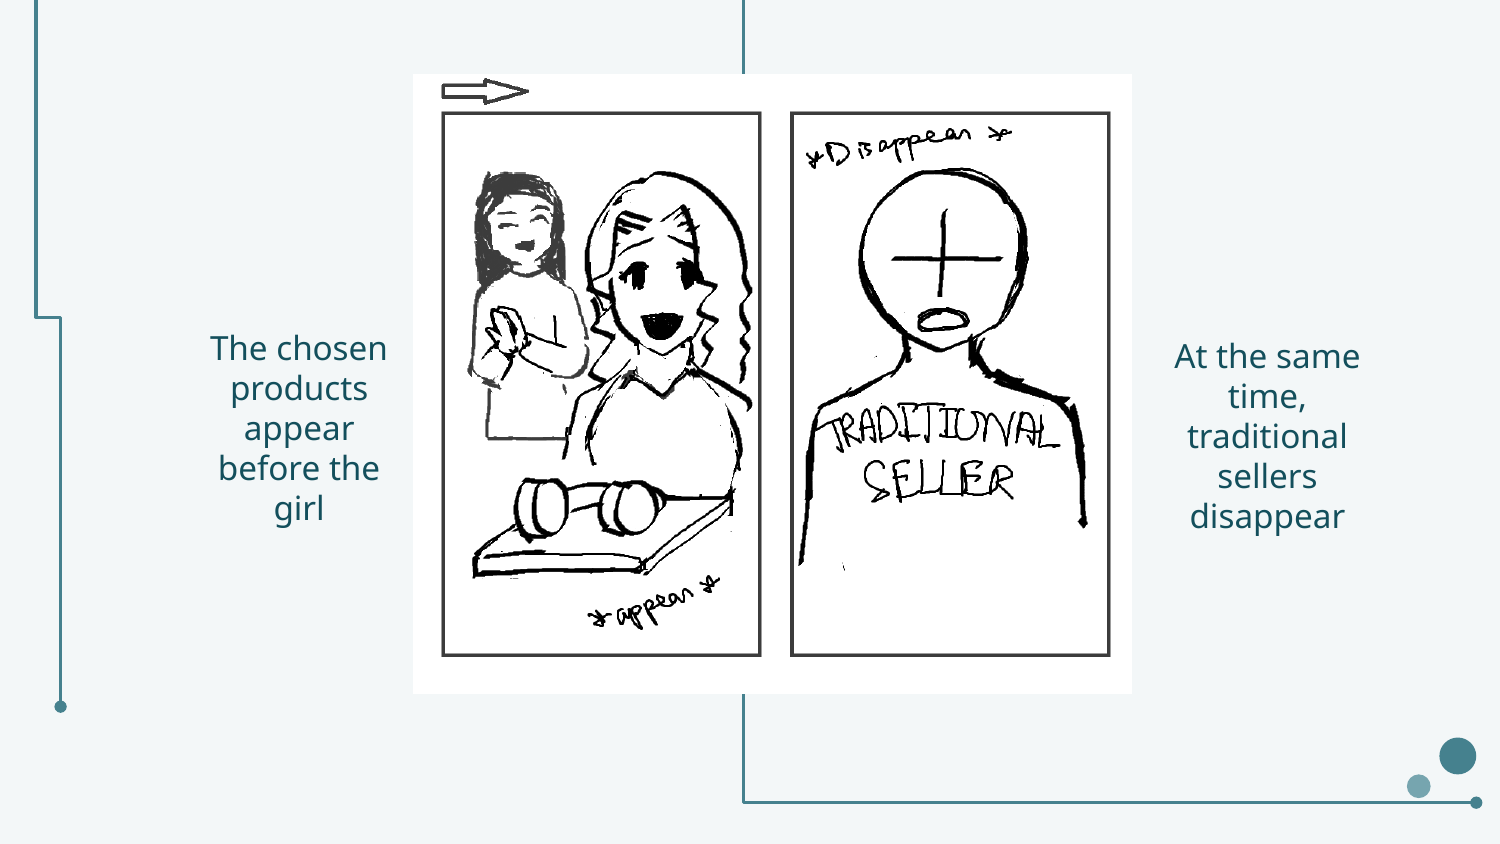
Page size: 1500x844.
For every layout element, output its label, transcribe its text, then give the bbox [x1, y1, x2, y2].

picture [413, 74, 1132, 694]
text_box At the same time, traditional sellers disappear [1151, 320, 1384, 621]
text_box The chosen products appear before the girl [185, 312, 408, 631]
